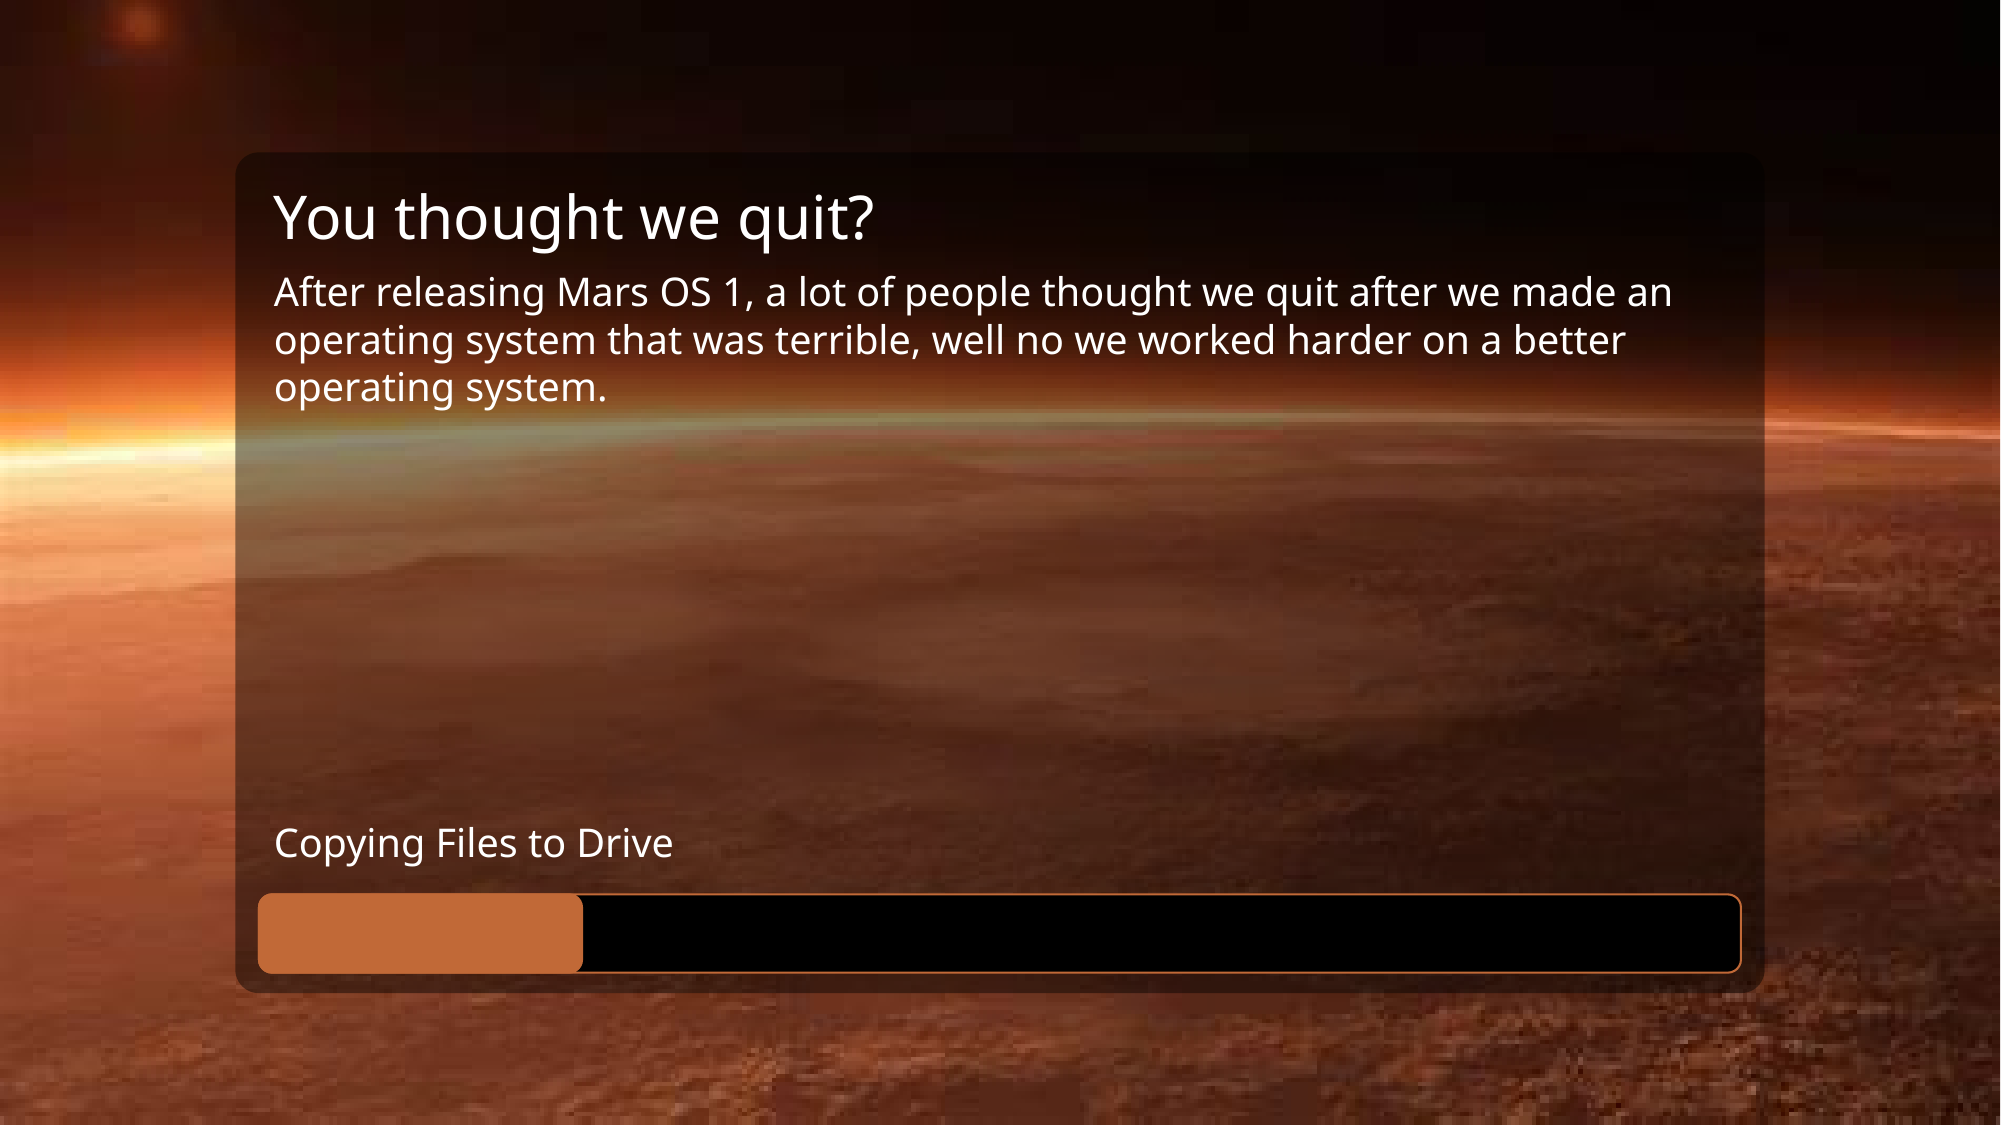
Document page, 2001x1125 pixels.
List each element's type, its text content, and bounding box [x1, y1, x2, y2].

text_box You thought we quit? [259, 171, 1703, 259]
text_box [574, 893, 1742, 974]
text_box After releasing Mars OS 1, a lot of people thought we quit after we made an operating system that was terrible, well no we worked harder on a better operating system. [259, 259, 1703, 417]
text_box [257, 893, 584, 974]
text_box Copying Files to Drive [259, 810, 1703, 873]
text_box [234, 151, 1766, 995]
